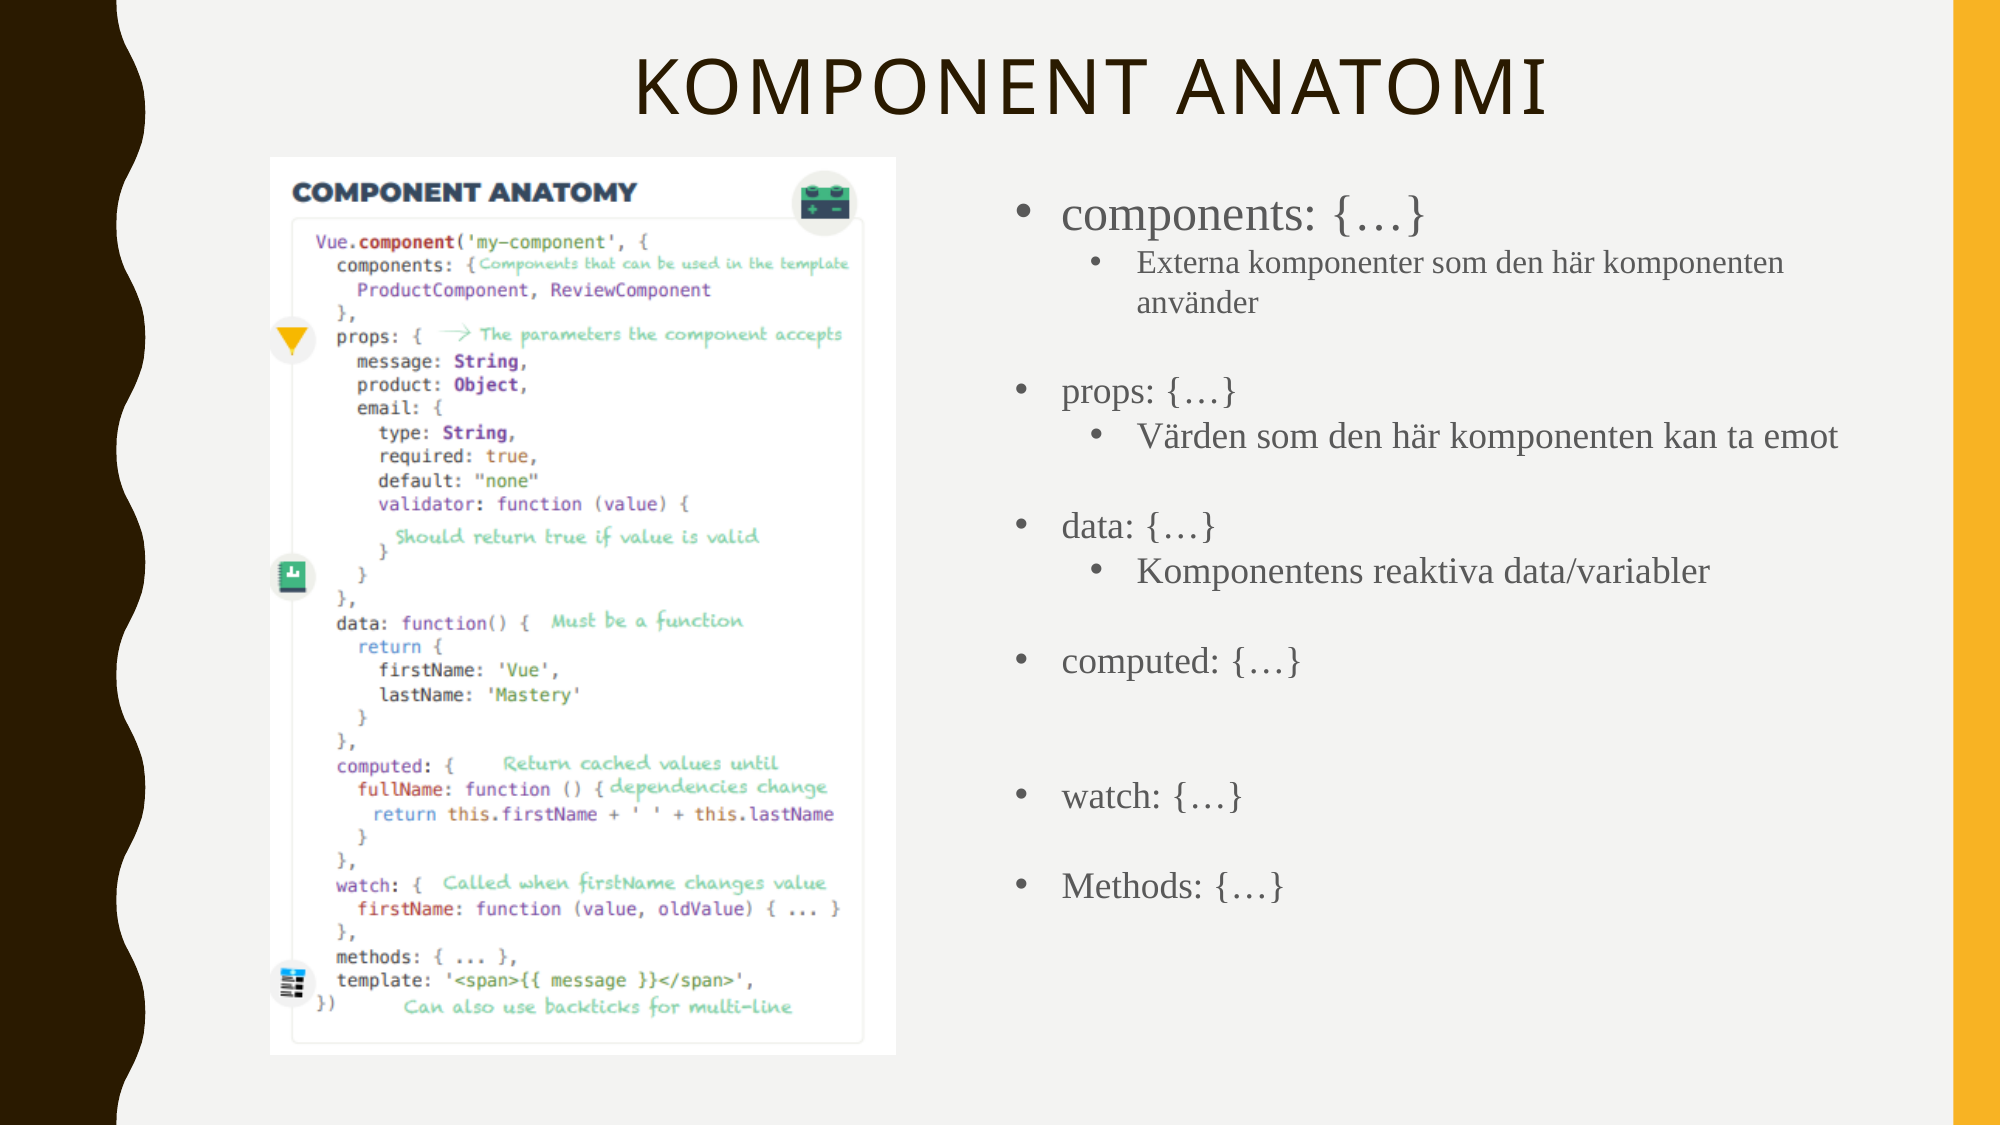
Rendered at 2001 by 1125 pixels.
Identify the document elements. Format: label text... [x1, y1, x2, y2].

picture [269, 157, 896, 1055]
text_box components: {…} Externa komponenter som den här komponenten använder props: {…} Värden som den här komponenten kan ta emot data: {…} Komponentens reaktiva data/variabler computed: {…} watch: {…} Methods: {…} [999, 173, 1923, 913]
title Komponent Anatomi [197, 40, 1985, 139]
